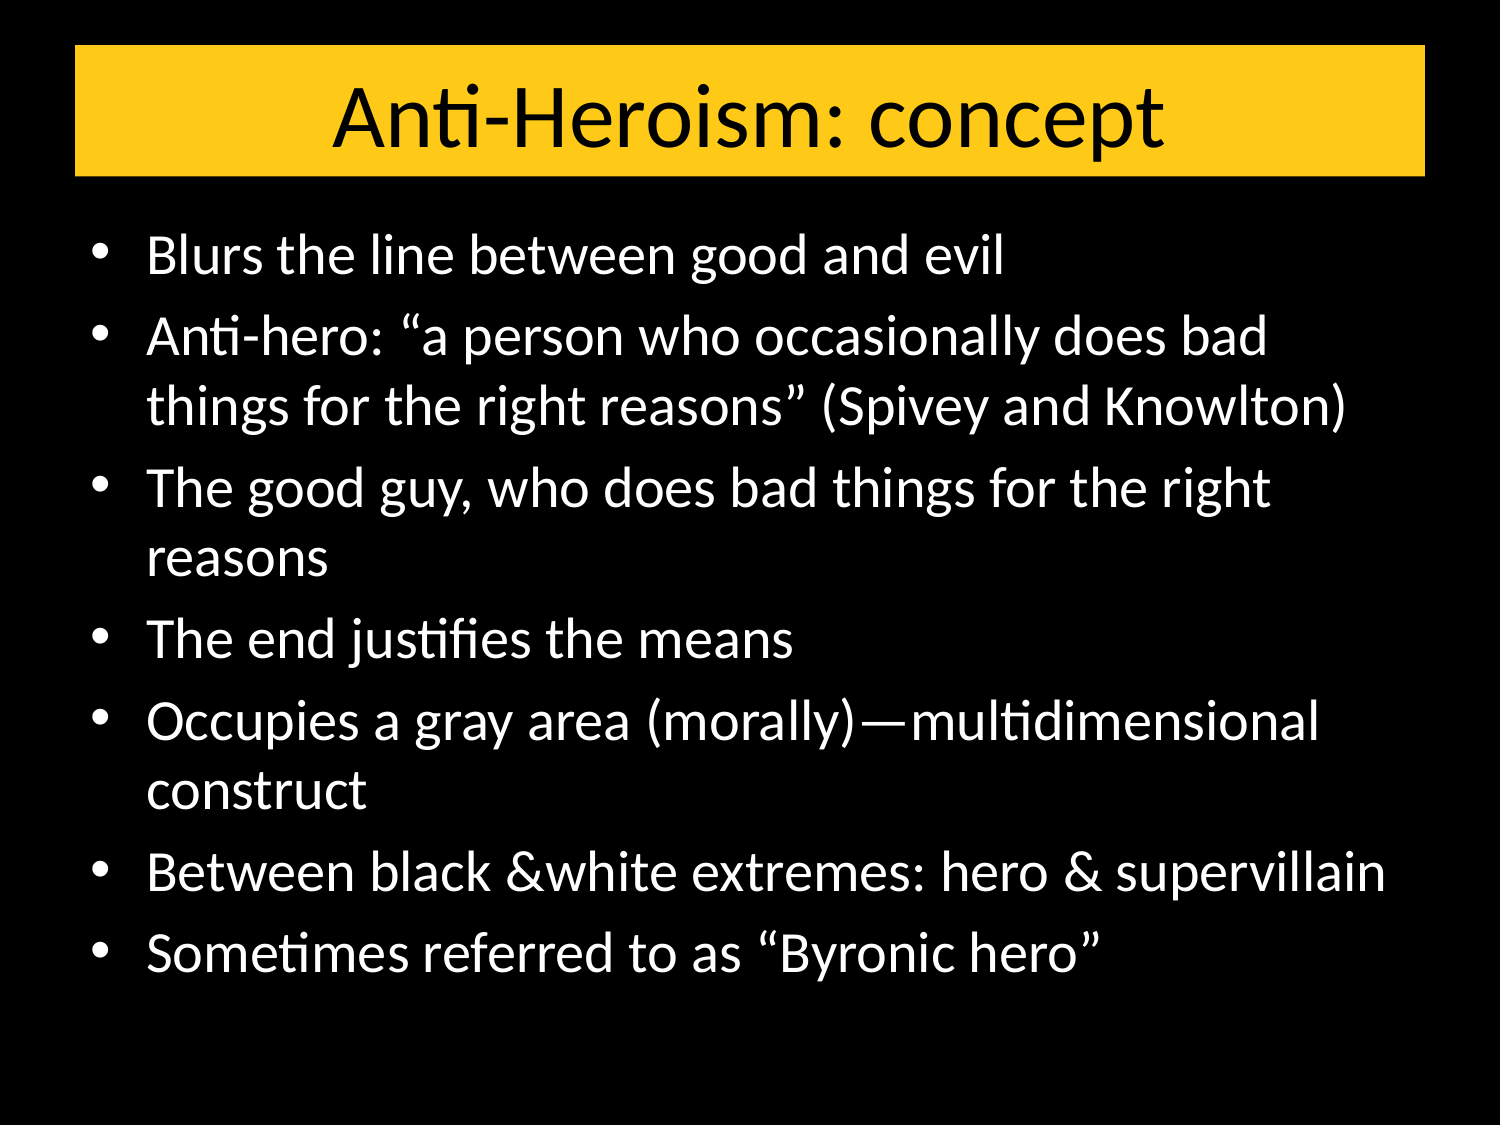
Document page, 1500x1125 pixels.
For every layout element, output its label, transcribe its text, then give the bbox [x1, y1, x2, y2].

list Blurs the line between good and evil Anti-hero: “a person who occasionally does bad things for the right reasons” (Spivey and Knowlton) The good guy, who does bad things for the right reasons The end justifies the means Occupies a gray area (morally)—multidimensional construct Between black &white extremes: hero & supervillain Sometimes referred to as “Byronic hero” [75, 208, 1425, 1089]
title Anti-Heroism: concept [75, 45, 1425, 177]
